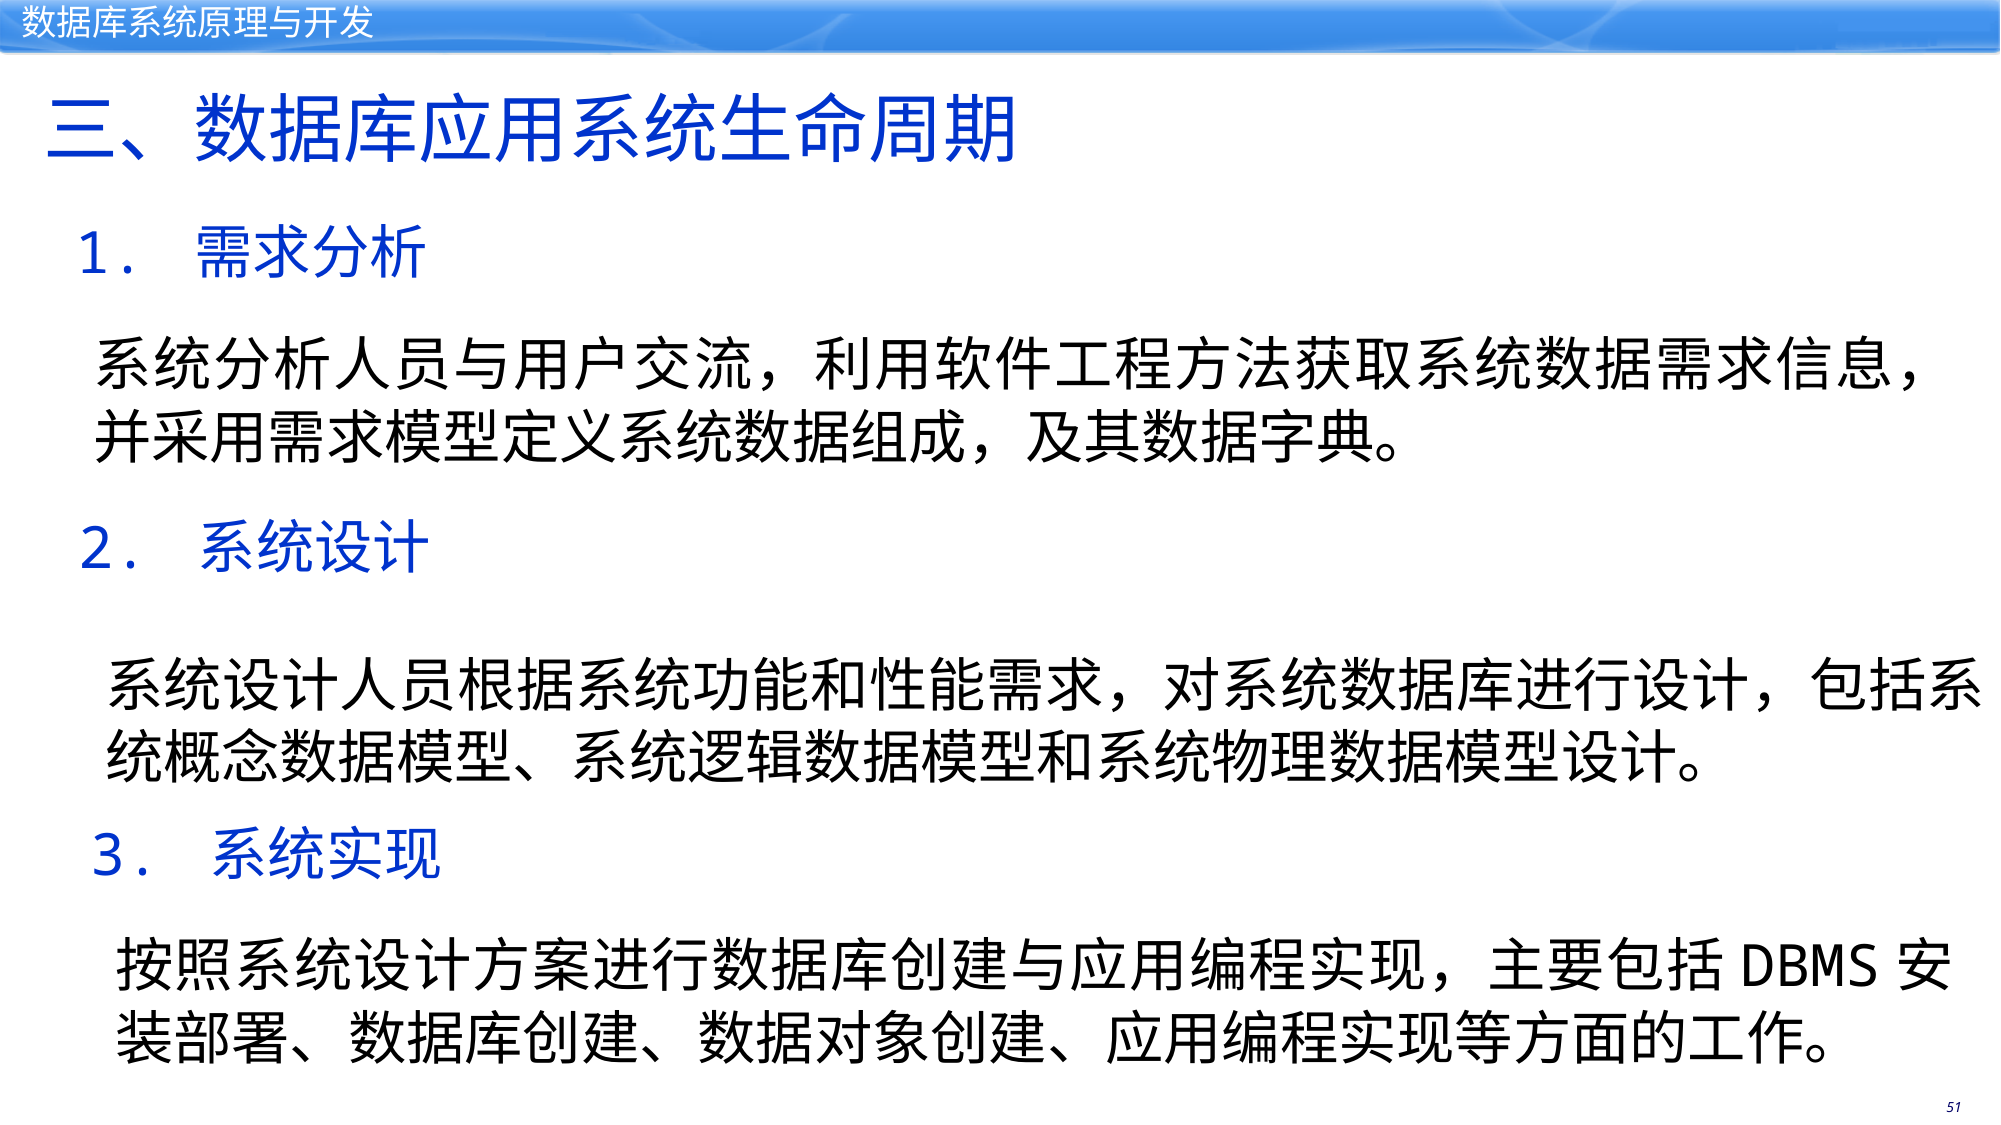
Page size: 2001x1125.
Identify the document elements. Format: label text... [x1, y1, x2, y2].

text_box 3. 系统实现 [78, 810, 898, 893]
text_box 三、数据库应用系统生命周期 [31, 75, 1125, 178]
text_box 系统分析人员与用户交流，利用软件工程方法获取系统数据需求信息，并采用需求模型定义系统数据组成，及其数据字典。 [78, 316, 1969, 478]
text_box 系统设计人员根据系统功能和性能需求，对系统数据库进行设计，包括系统概念数据模型、系统逻辑数据模型和系统物理数据模型设计。 [90, 637, 2000, 798]
picture [0, 0, 2000, 55]
text_box 按照系统设计方案进行数据库创建与应用编程实现，主要包括DBMS安装部署、数据库创建、数据对象创建、应用编程实现等方面的工作。 [100, 917, 1969, 1079]
text_box 2. 系统设计 [66, 504, 886, 587]
text_box 1. 需求分析 [63, 209, 717, 292]
